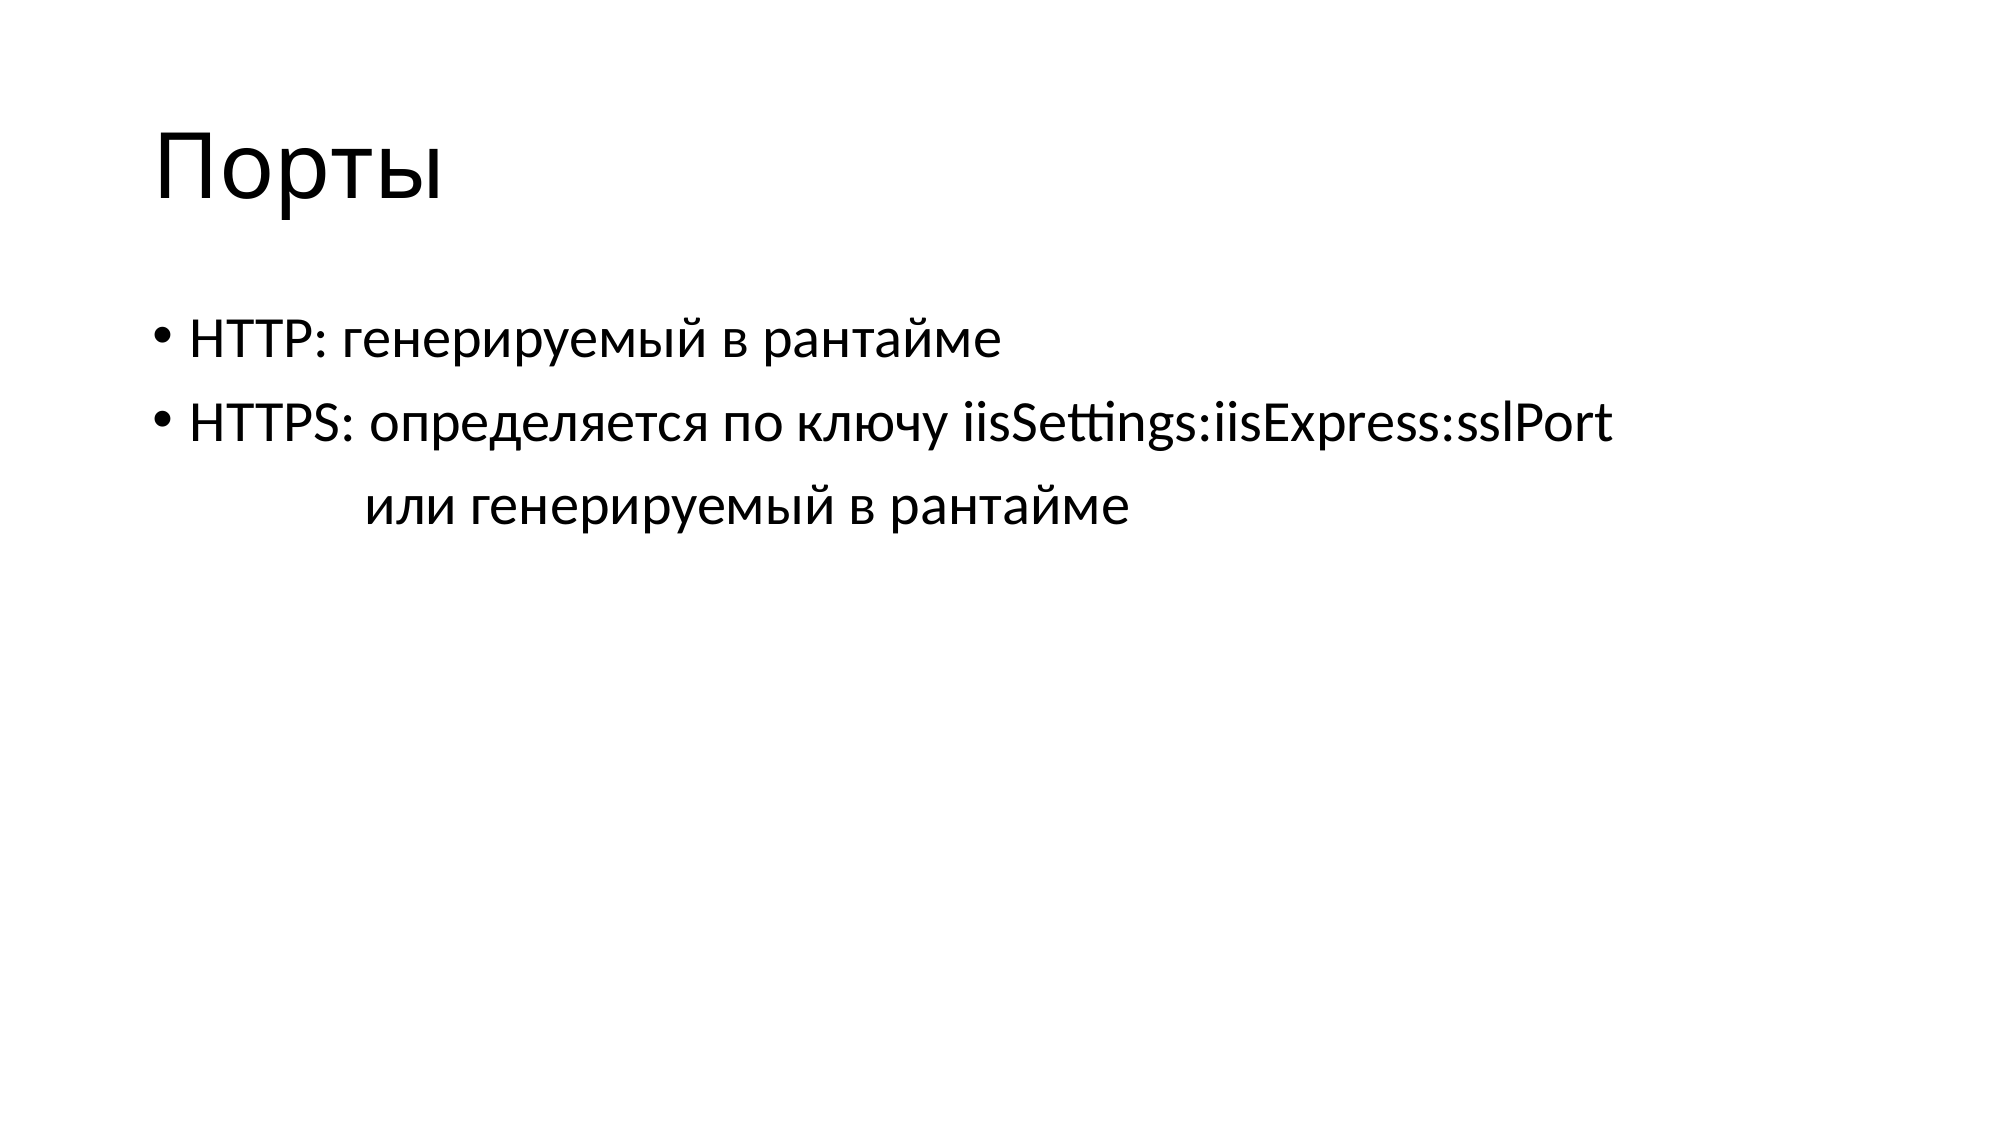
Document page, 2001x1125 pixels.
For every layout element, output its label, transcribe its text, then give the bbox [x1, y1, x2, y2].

list HTTP: генерируемый в рантайме HTTPS: определяется по ключу iisSettings:iisExpress:sslPort или генерируемый в рантайме [137, 299, 1863, 1014]
title Порты [137, 59, 1863, 278]
